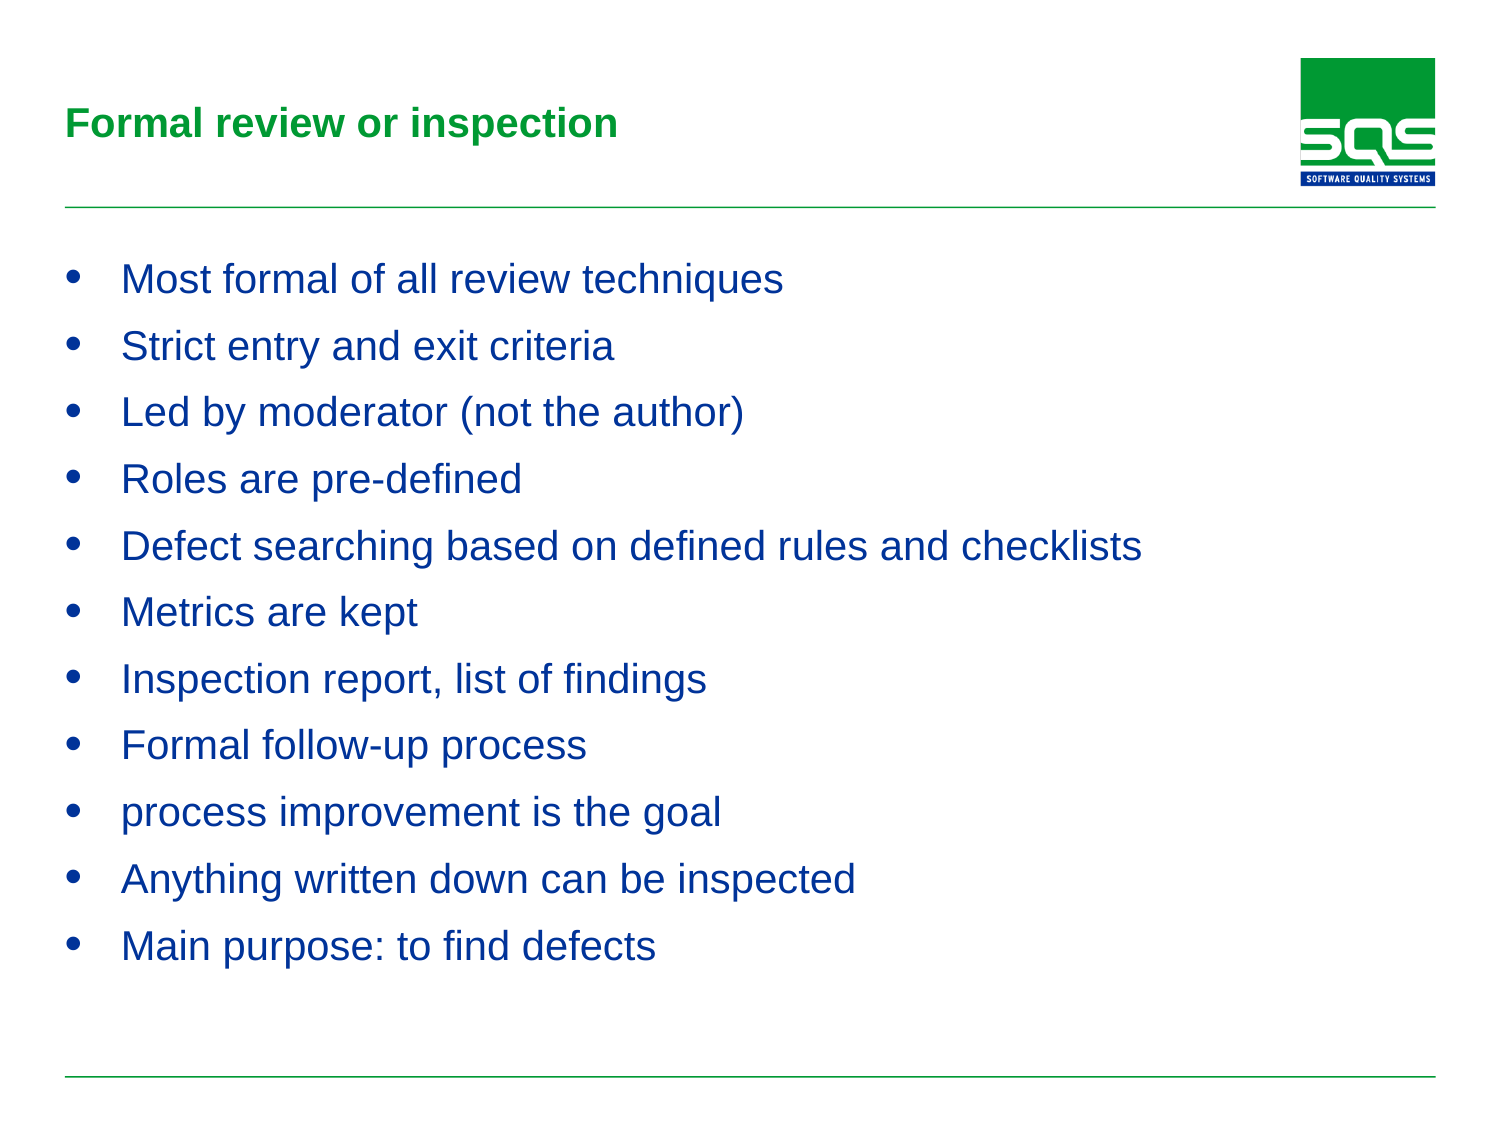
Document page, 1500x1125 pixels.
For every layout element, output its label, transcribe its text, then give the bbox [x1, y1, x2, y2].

title Formal review or inspection [64, 95, 1286, 146]
picture [1281, 58, 1436, 189]
list Most formal of all review techniques Strict entry and exit criteria Led by moderator (not the author) Roles are pre-defined Defect searching based on defined rules and checklists Metrics are kept Inspection report, list of findings Formal follow-up process process improvement is the goal Anything written down can be inspected Main purpose: to find defects [64, 251, 1436, 1009]
